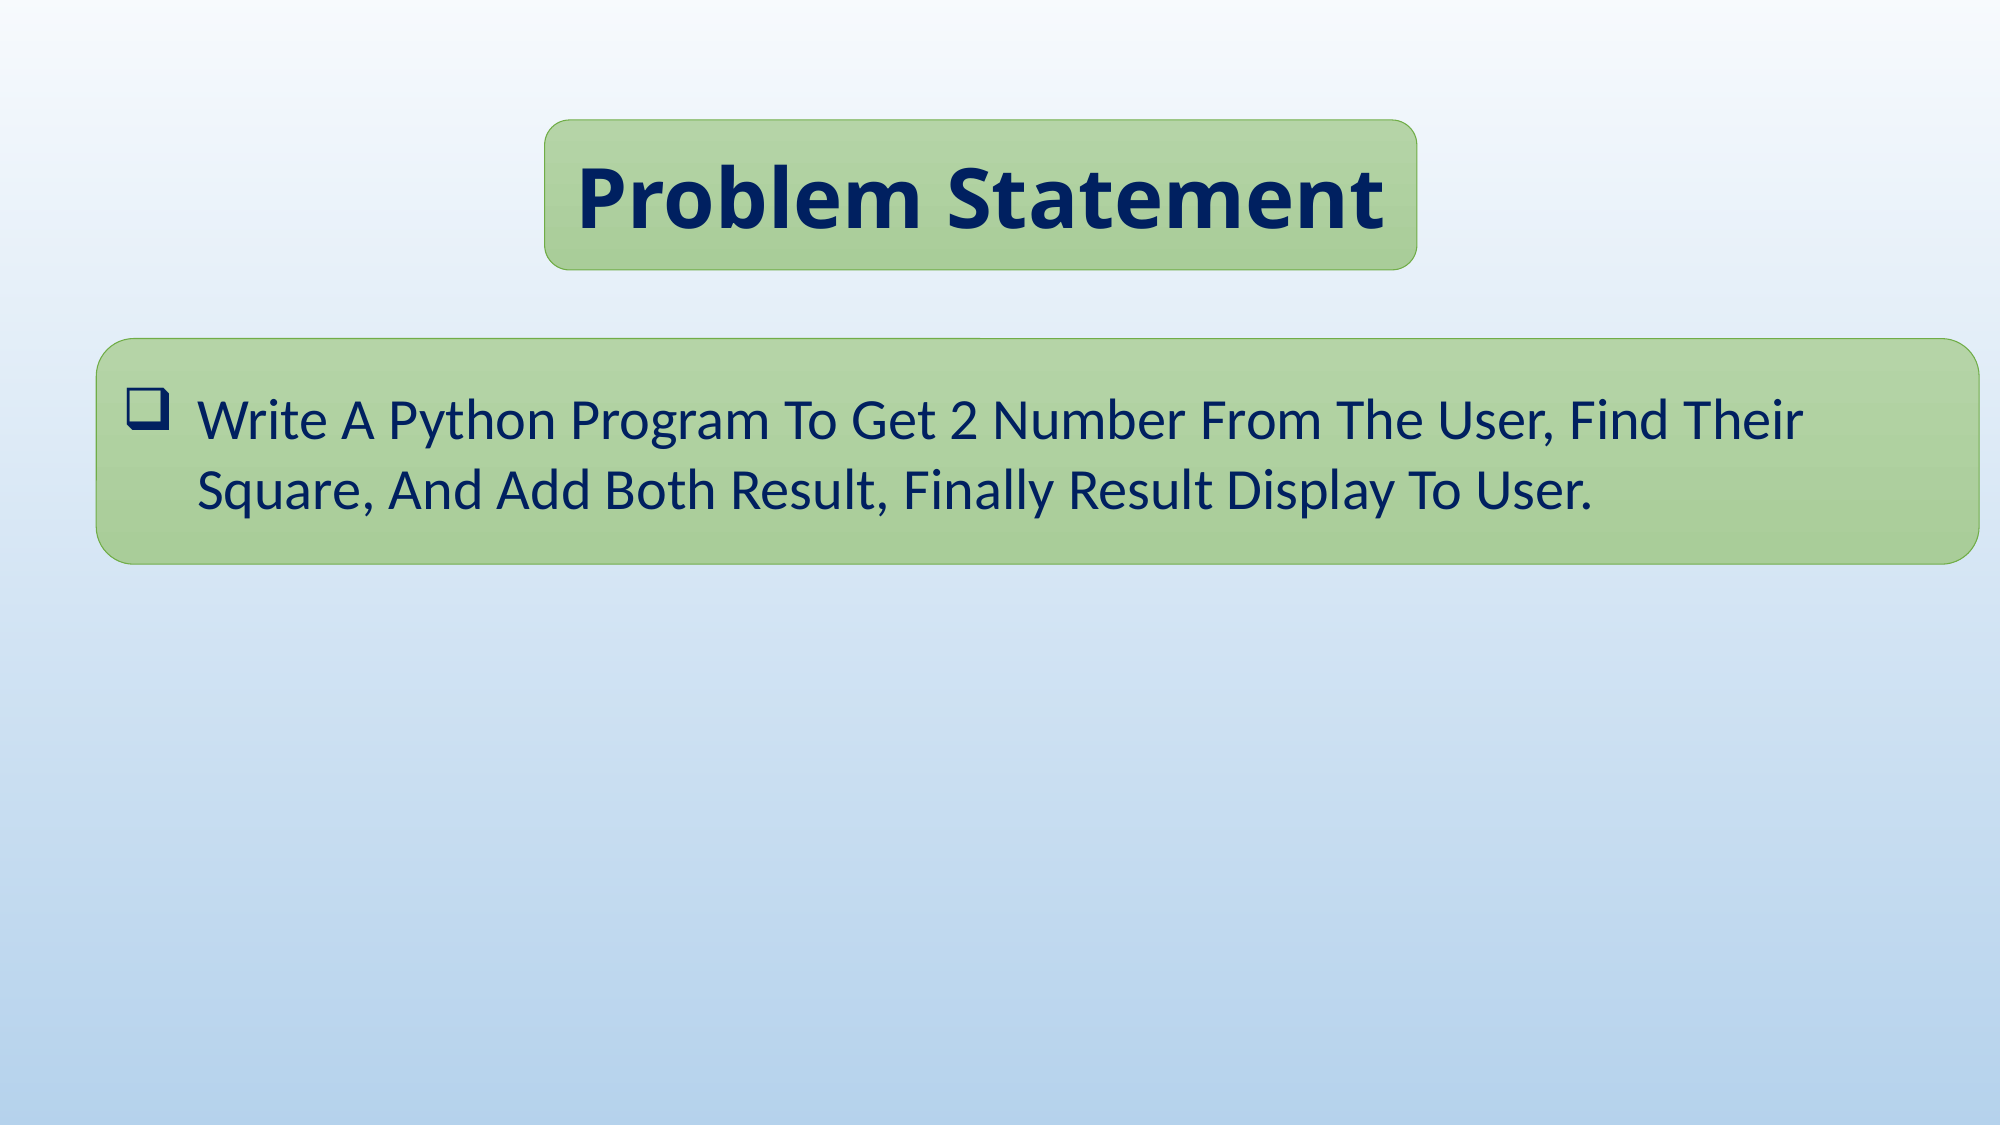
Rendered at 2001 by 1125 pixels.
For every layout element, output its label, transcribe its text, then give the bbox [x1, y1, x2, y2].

text_box Problem Statement [544, 119, 1418, 271]
text_box Write A Python Program To Get 2 Number From The User, Find Their Square, And Add Both Result, Finally Result Display To User. [95, 337, 1980, 565]
